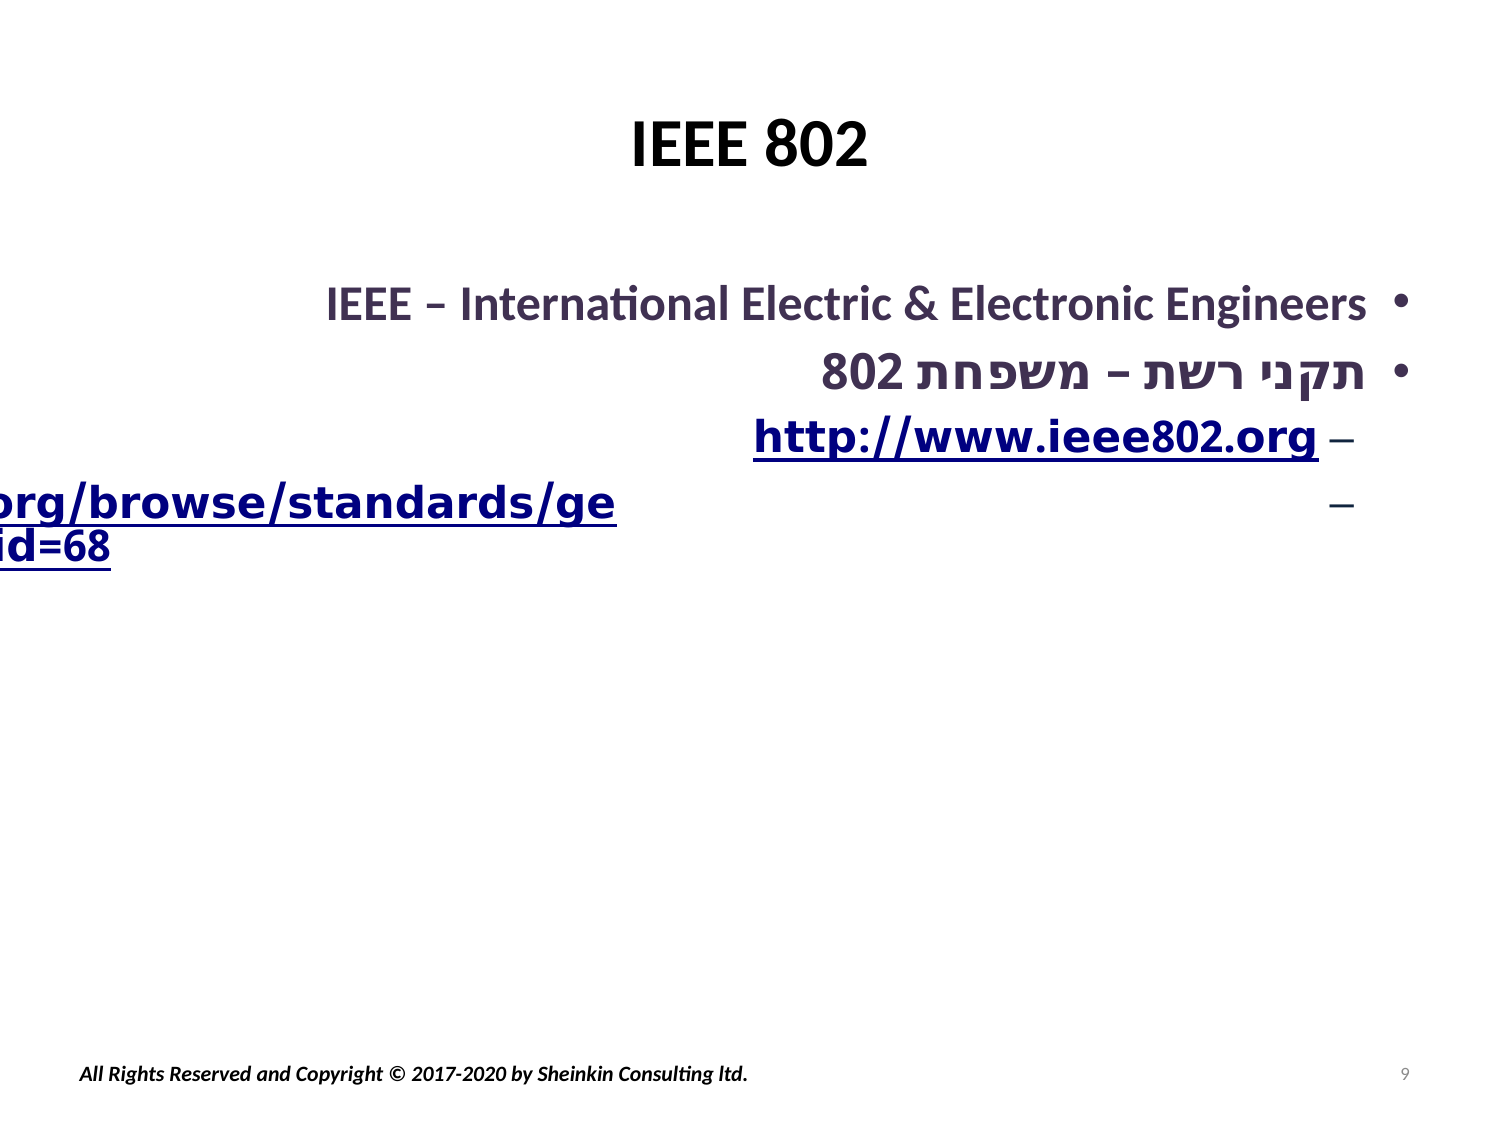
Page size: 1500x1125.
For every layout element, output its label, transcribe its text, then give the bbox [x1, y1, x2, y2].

slide_number 9 [1074, 1042, 1425, 1103]
title IEEE 802 [75, 45, 1425, 233]
list IEEE – International Electric & Electronic Engineers תקני רשת – משפחת 802 http://www.ieee802.org https://ieeexplore.ieee.org/browse/standards/get-program/page/series?id=68 [75, 262, 1425, 1005]
